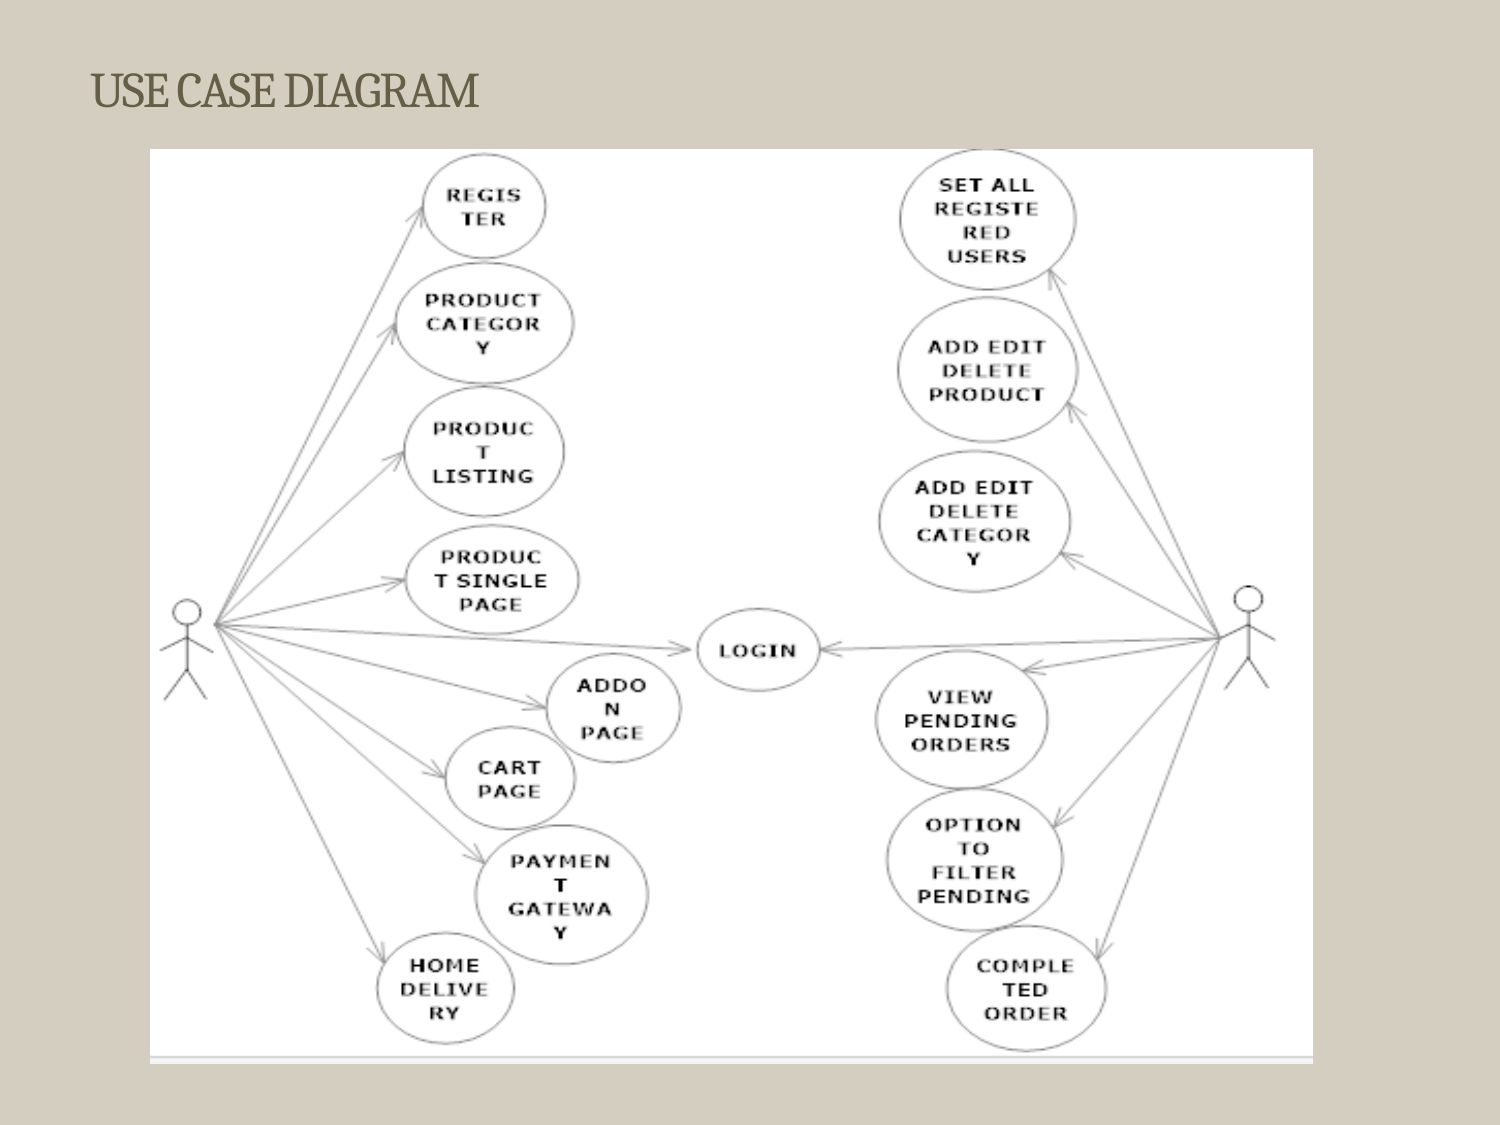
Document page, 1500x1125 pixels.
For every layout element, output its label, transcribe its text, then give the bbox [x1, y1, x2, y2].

title USE CASE DIAGRAM [75, 24, 1325, 150]
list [149, 149, 1313, 1064]
